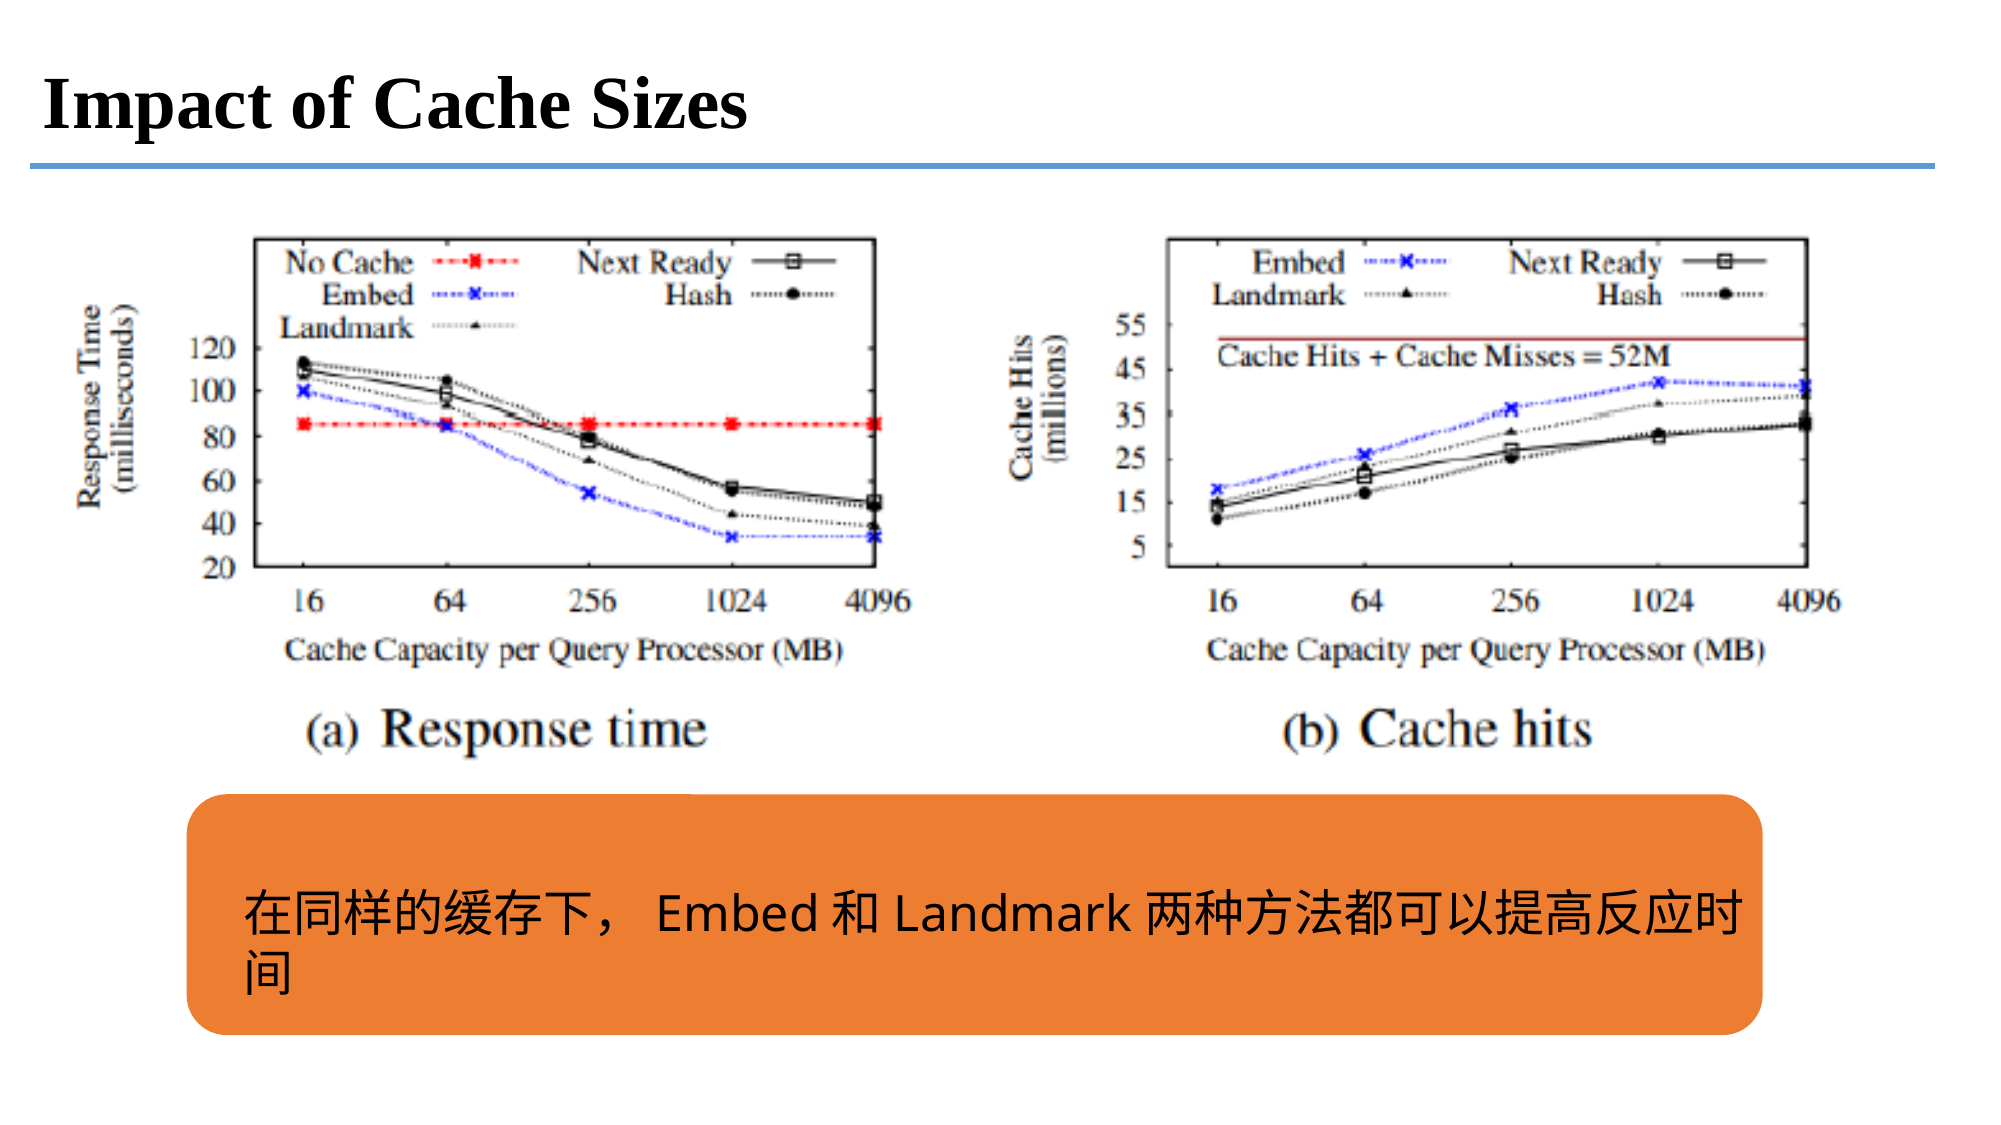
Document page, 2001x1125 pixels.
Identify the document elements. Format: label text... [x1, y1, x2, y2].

text_box Impact of Cache Sizes [28, 46, 1922, 152]
text_box [185, 793, 1764, 1037]
picture [65, 211, 1899, 771]
text_box 在同样的缓存下，Embed和Landmark两种方法都可以提高反应时间 [228, 874, 1805, 1010]
